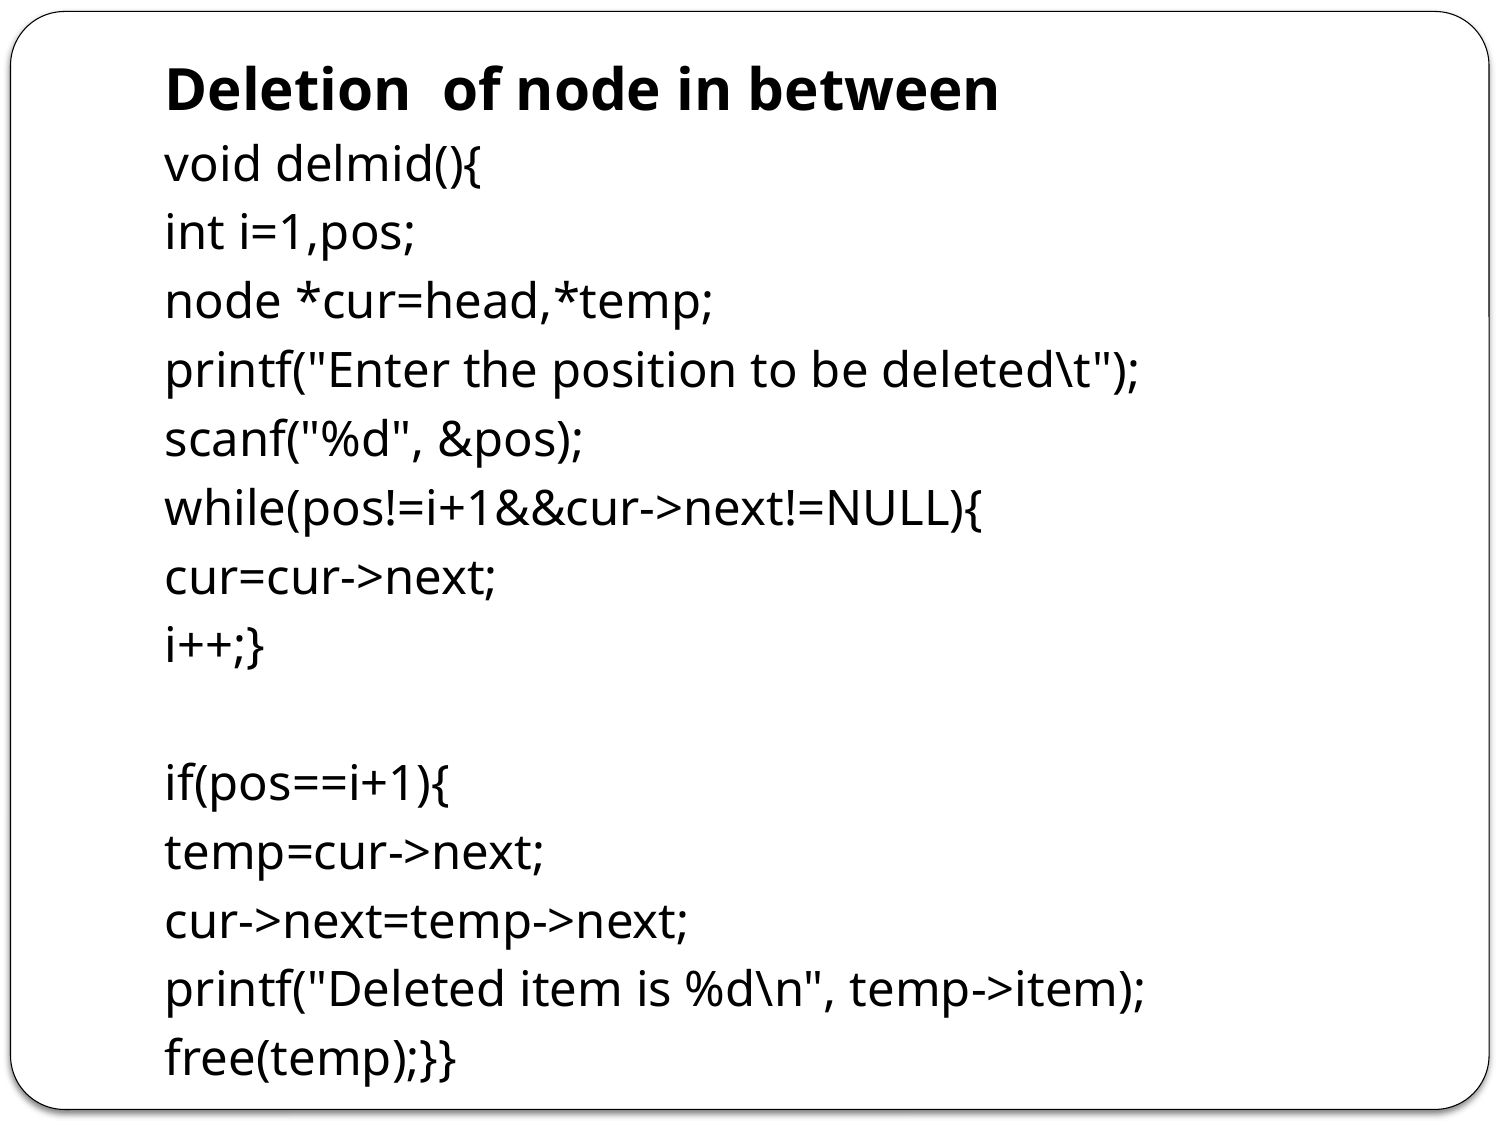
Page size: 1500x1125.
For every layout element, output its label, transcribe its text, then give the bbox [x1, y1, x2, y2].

title Deletion of node in between [150, 45, 1425, 125]
list void delmid(){ int i=1,pos; node *cur=head,*temp; printf("Enter the position to be deleted\t"); scanf("%d", &pos); while(pos!=i+1&&cur->next!=NULL){ cur=cur->next; i++;} if(pos==i+1){ temp=cur->next; cur->next=temp->next; printf("Deleted item is %d\n", temp->item); free(temp);}} [150, 125, 1425, 1100]
